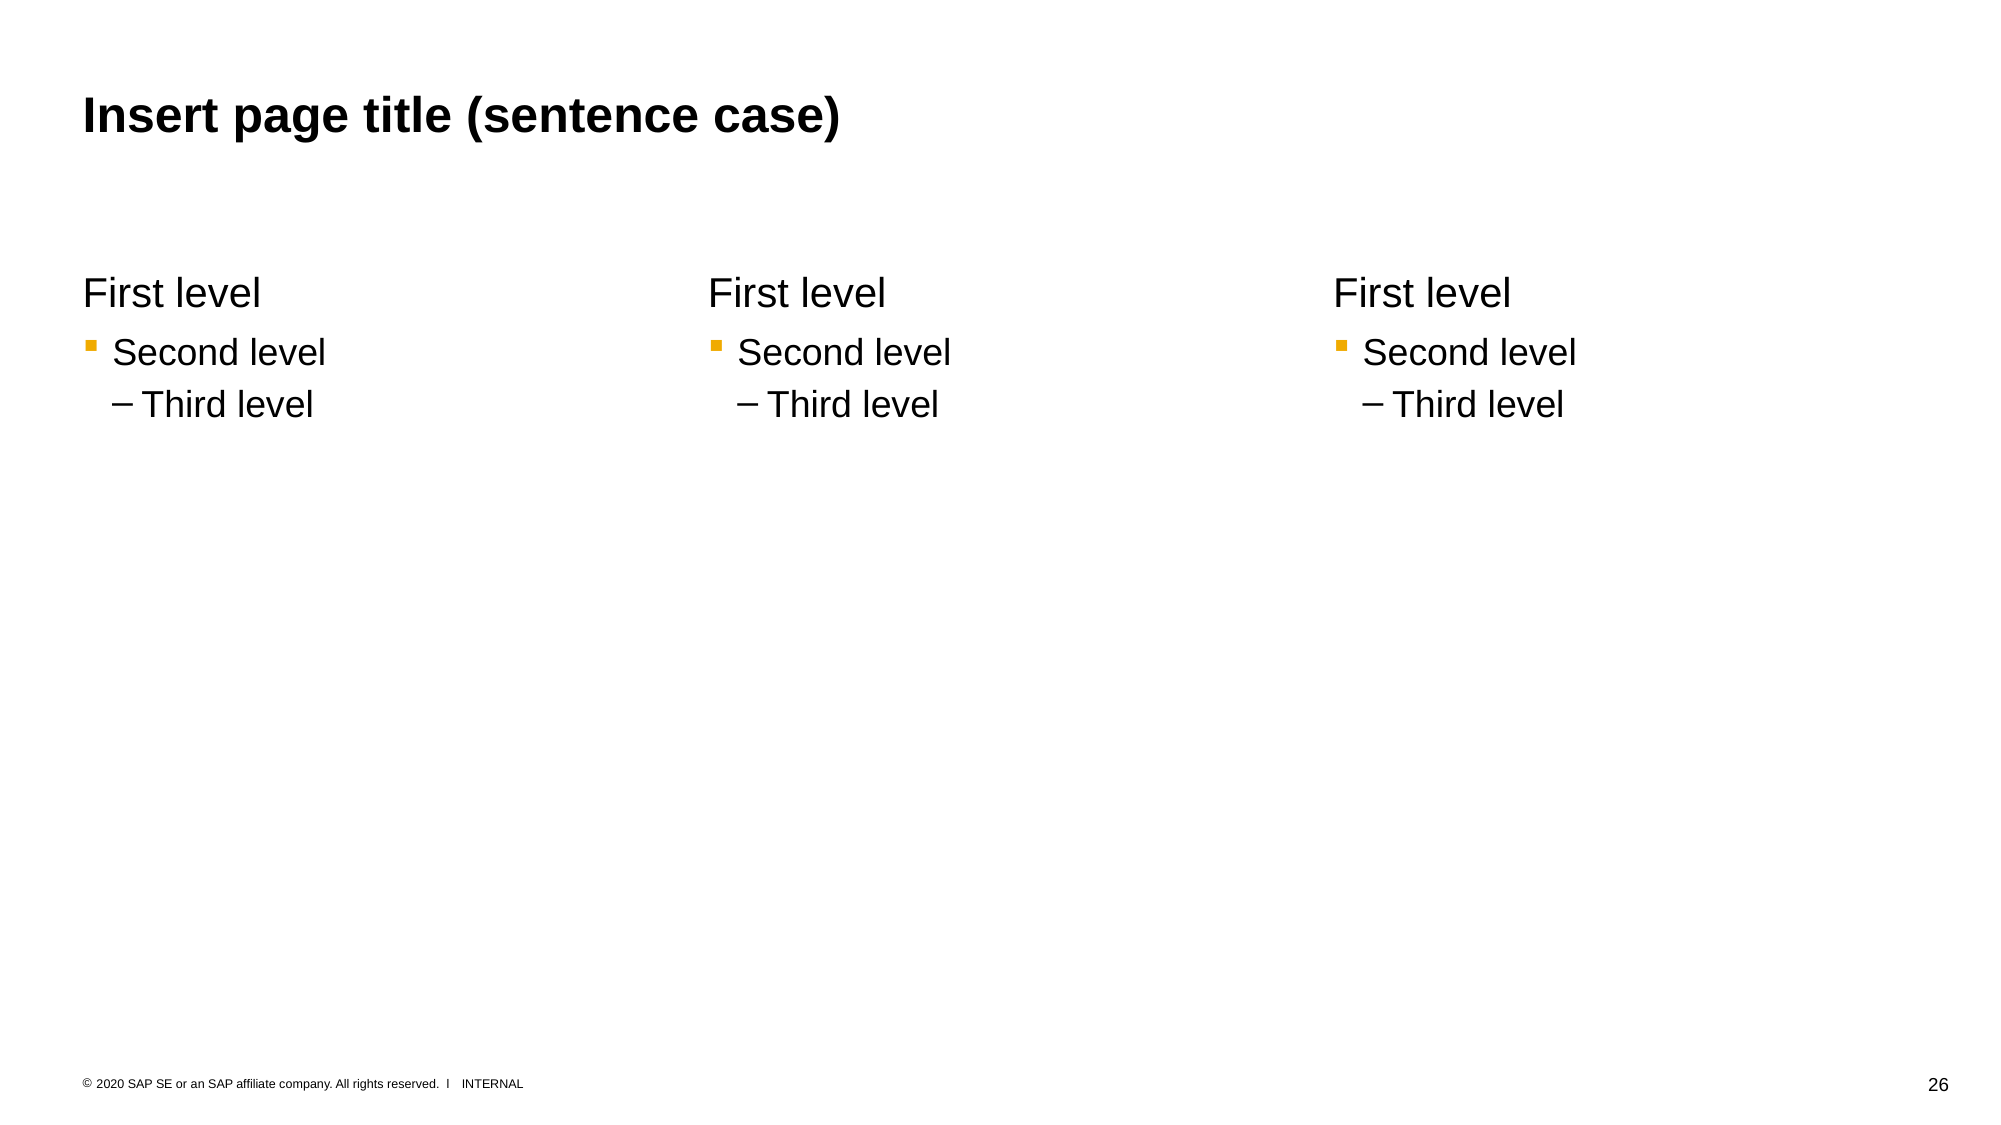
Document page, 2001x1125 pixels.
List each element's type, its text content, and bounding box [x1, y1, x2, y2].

title Insert page title (sentence case) [82, 82, 1918, 144]
list First level Second level Third level [82, 265, 668, 1040]
list First level Second level Third level [707, 265, 1293, 1040]
list First level Second level Third level [1333, 265, 1918, 1040]
